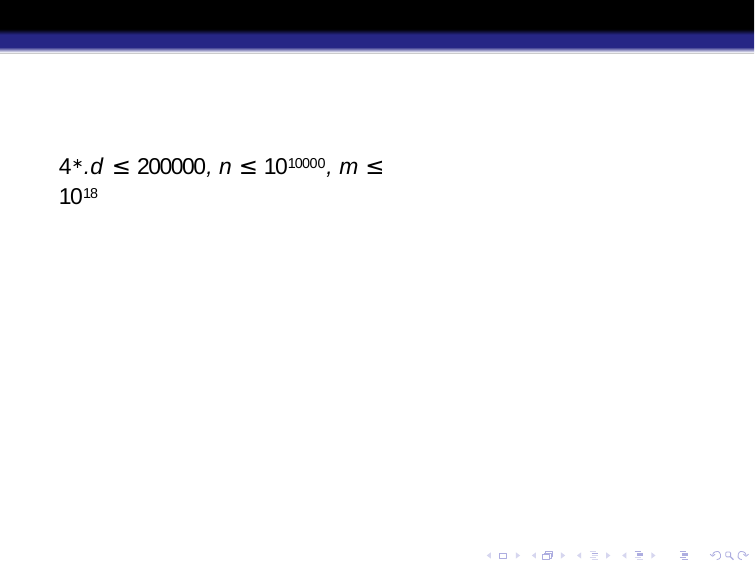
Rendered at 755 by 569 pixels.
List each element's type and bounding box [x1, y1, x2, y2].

text_box [0, 0, 755, 567]
